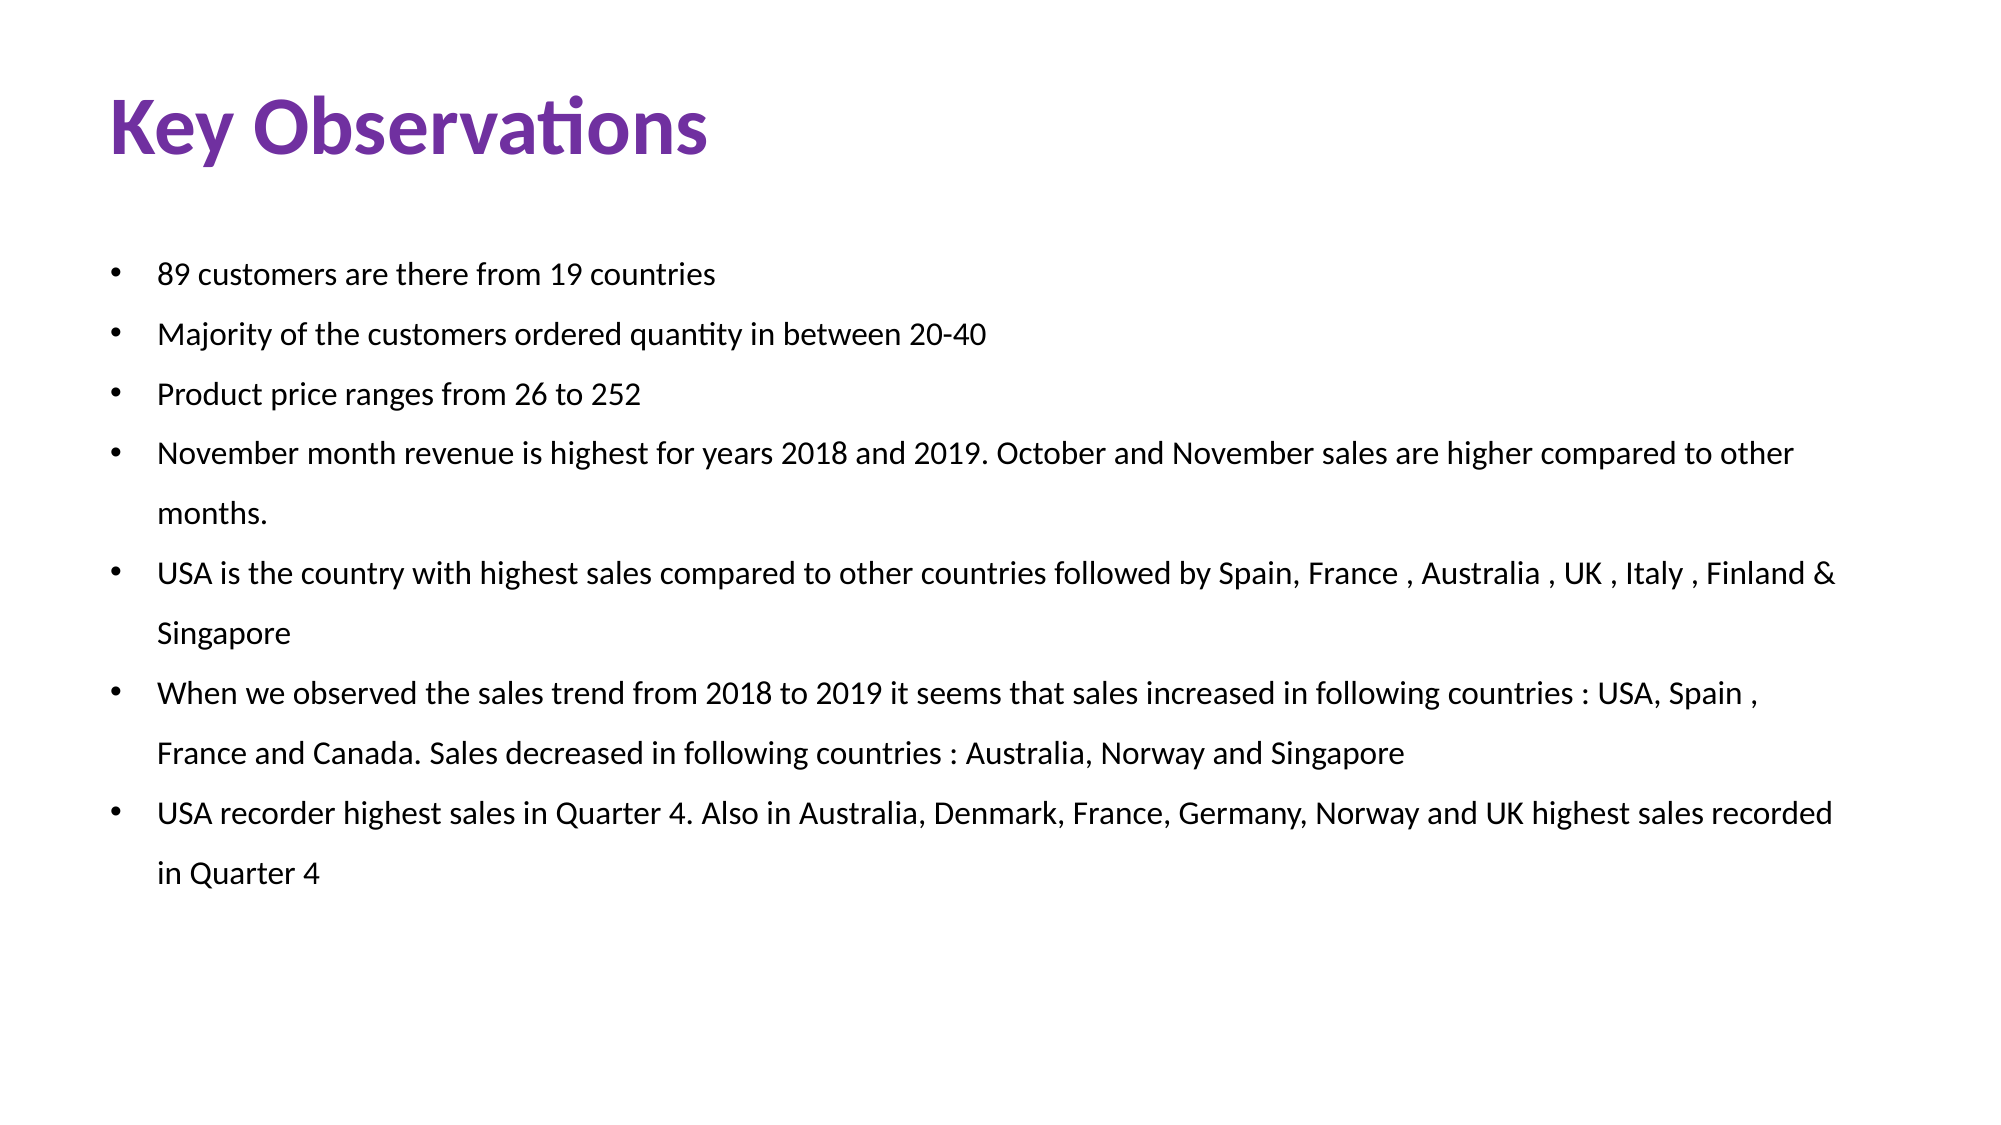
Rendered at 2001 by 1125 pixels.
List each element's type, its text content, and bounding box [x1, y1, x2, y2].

text_box 89 customers are there from 19 countries Majority of the customers ordered quantity in between 20-40 Product price ranges from 26 to 252 November month revenue is highest for years 2018 and 2019. October and November sales are higher compared to other months. USA is the country with highest sales compared to other countries followed by Spain, France , Australia , UK , Italy , Finland & Singapore When we observed the sales trend from 2018 to 2019 it seems that sales increased in following countries : USA, Spain , France and Canada. Sales decreased in following countries : Australia, Norway and Singapore USA recorder highest sales in Quarter 4. Also in Australia, Denmark, France, Germany, Norway and UK highest sales recorded in Quarter 4 [95, 179, 1862, 899]
text_box Key Observations [95, 63, 1771, 179]
